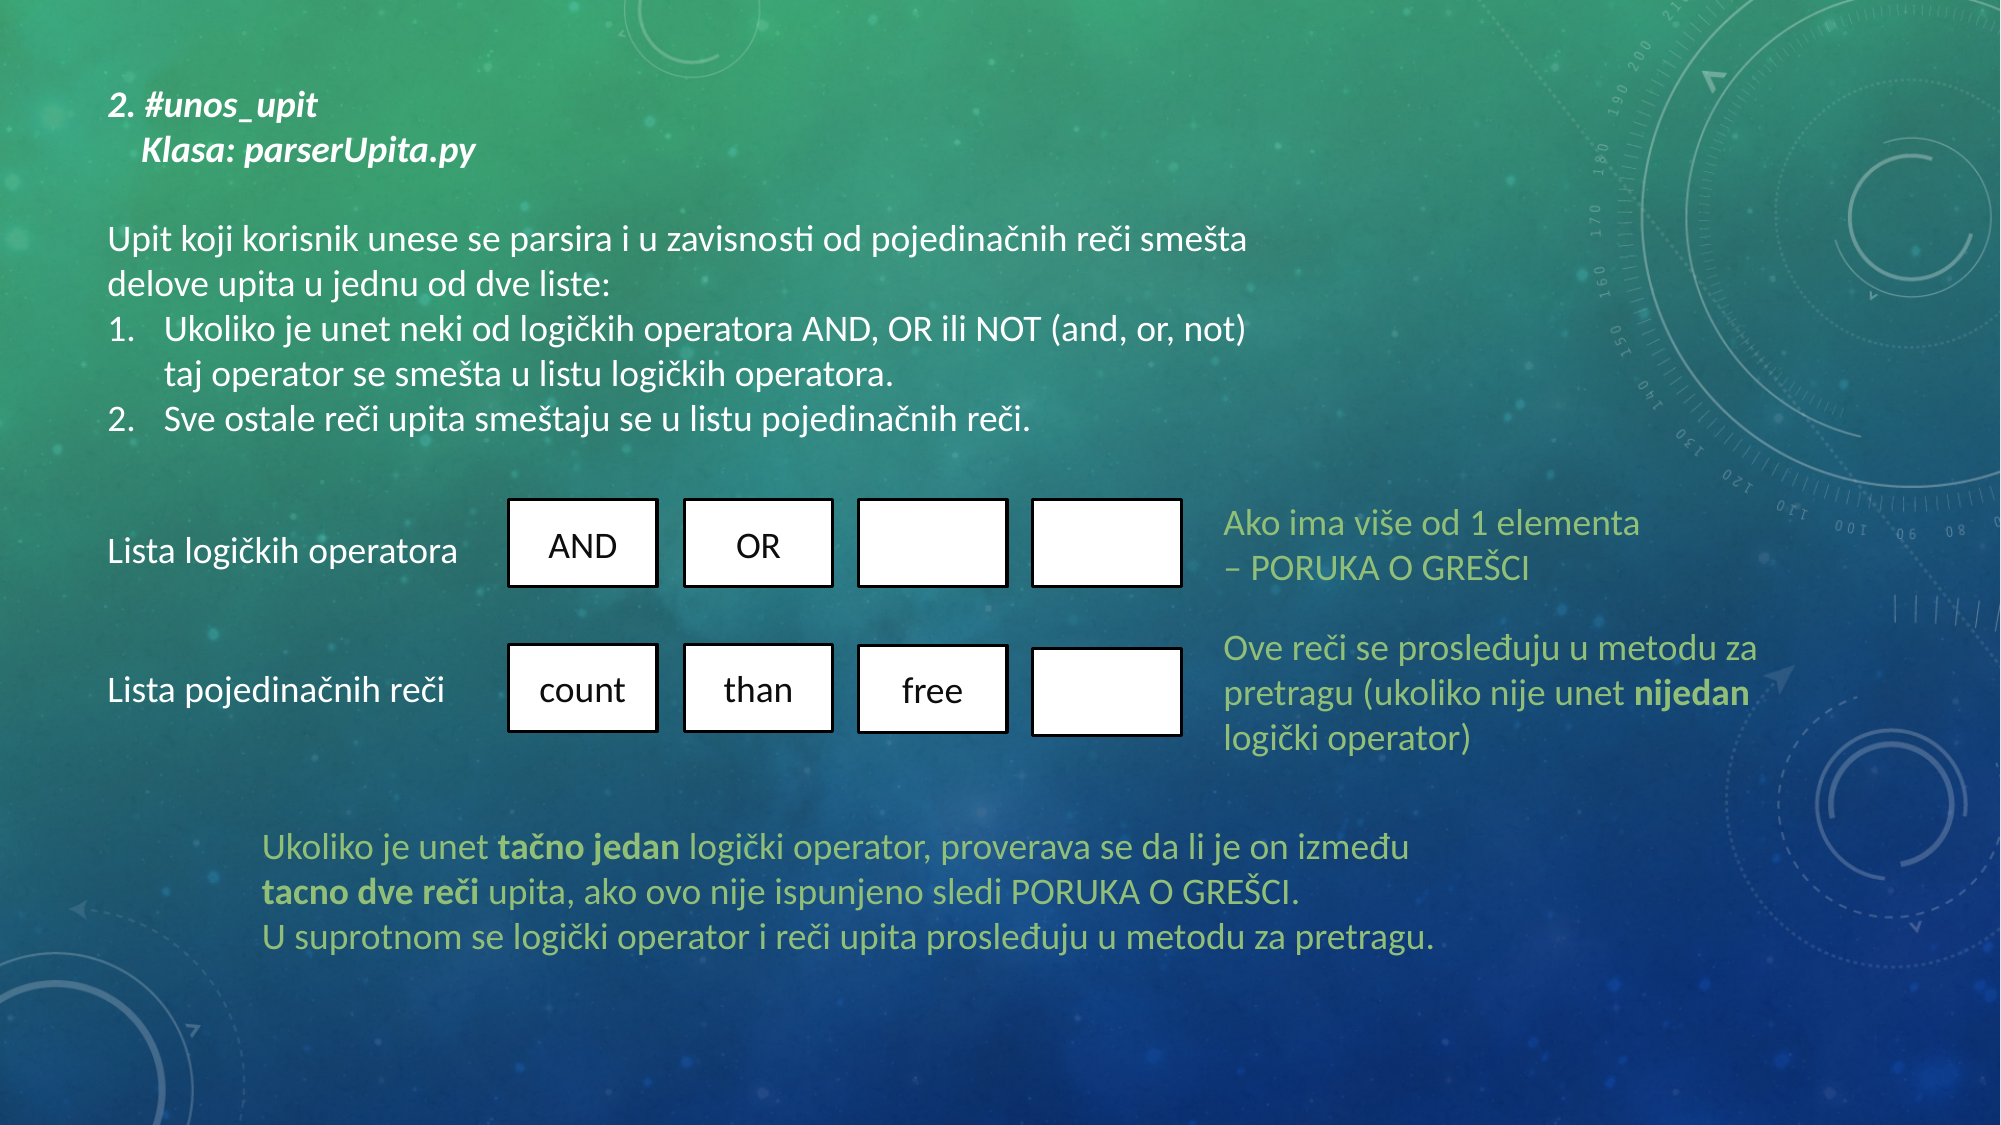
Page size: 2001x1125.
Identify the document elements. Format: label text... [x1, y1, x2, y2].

text_box Ukoliko je unet tačno jedan logički operator, proverava se da li je on između tacno dve reči upita, ako ovo nije ispunjeno sledi PORUKA O GREŠCI. U suprotnom se logički operator i reči upita prosleđuju u metodu za pretragu. [247, 814, 1470, 965]
picture [0, 0, 2001, 1125]
text_box 2. #unos_upit Klasa: parserUpita.py [92, 72, 816, 177]
text_box [857, 498, 1009, 588]
text_box [1031, 647, 1183, 737]
text_box [1031, 498, 1183, 588]
text_box Upit koji korisnik unese se parsira i u zavisnosti od pojedinačnih reči smešta delove upita u jednu od dve liste: Ukoliko je unet neki od logičkih operatora AND, OR ili NOT (and, or, not) taj operator se smešta u listu logičkih operatora. Sve ostale reči upita smeštaju se u listu pojedinačnih reči. [92, 206, 1268, 447]
text_box Ako ima više od 1 elementa – PORUKA O GREŠCI [1208, 490, 1677, 596]
text_box OR [683, 498, 834, 588]
text_box than [683, 643, 834, 733]
text_box Lista pojedinačnih reči [92, 657, 507, 718]
text_box count [507, 643, 659, 733]
text_box Lista logičkih operatora [92, 519, 485, 579]
text_box Ove reči se prosleđuju u metodu za pretragu (ukoliko nije unet nijedan logički operator) [1208, 616, 1782, 766]
text_box AND [507, 498, 659, 588]
text_box free [857, 644, 1009, 734]
